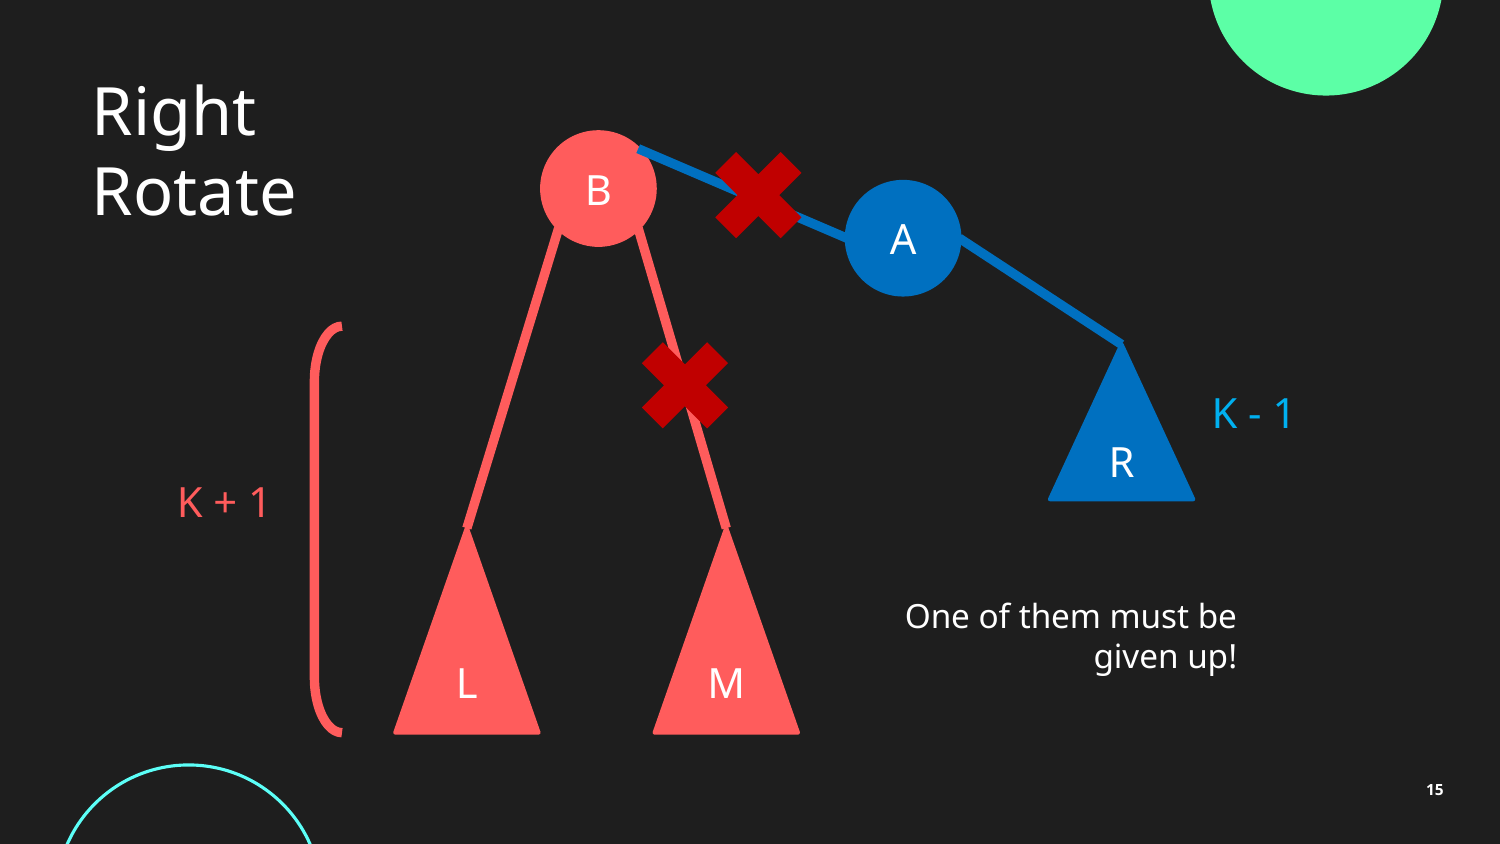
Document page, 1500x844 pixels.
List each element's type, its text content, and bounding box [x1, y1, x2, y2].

text_box K + 1 [161, 461, 288, 538]
text_box B [540, 188, 632, 247]
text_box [959, 237, 1122, 345]
text_box L [393, 533, 541, 735]
text_box K - 1 [1185, 372, 1312, 449]
text_box [313, 325, 343, 734]
text_box One of them must be given up! [878, 580, 1253, 657]
slide_number 15 [1389, 764, 1480, 816]
text_box A [845, 188, 962, 297]
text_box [637, 228, 727, 529]
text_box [466, 228, 559, 529]
text_box R [1048, 348, 1196, 502]
title Right Rotate [76, 111, 1343, 188]
text_box M [652, 533, 800, 735]
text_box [637, 148, 848, 239]
